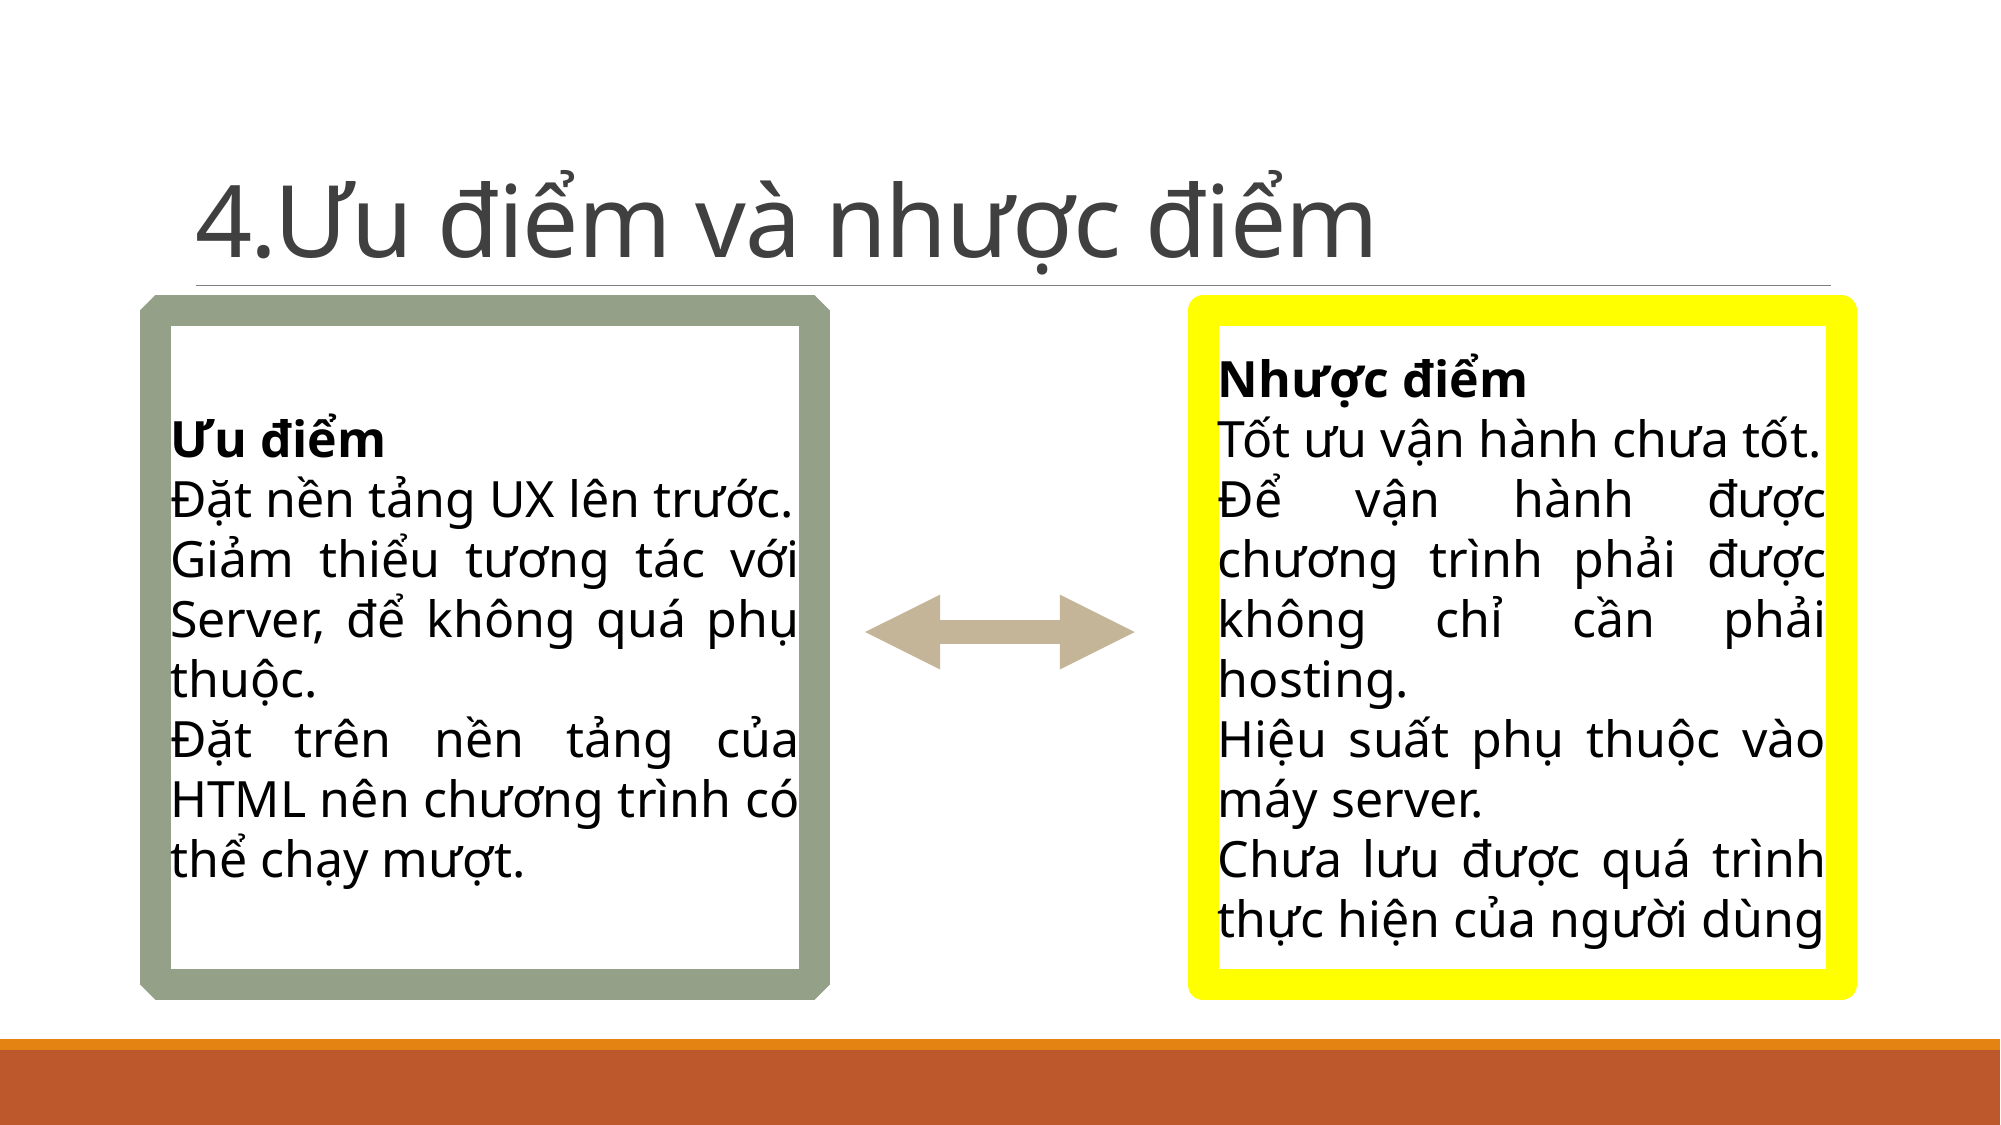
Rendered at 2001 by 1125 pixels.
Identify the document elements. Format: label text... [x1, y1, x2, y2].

text_box Ưu điểm Đặt nền tảng UX lên trước. Giảm thiểu tương tác với Server, để không quá phụ thuộc. Đặt trên nền tảng của HTML nên chương trình có thể chạy mượt. [154, 310, 816, 986]
title 4.Ưu điểm và nhược điểm [180, 47, 1830, 285]
text_box Nhược điểm Tốt ưu vận hành chưa tốt. Để vận hành được chương trình phải được không chỉ cần phải hosting. Hiệu suất phụ thuộc vào máy server. Chưa lưu được quá trình thực hiện của người dùng [1202, 310, 1842, 986]
